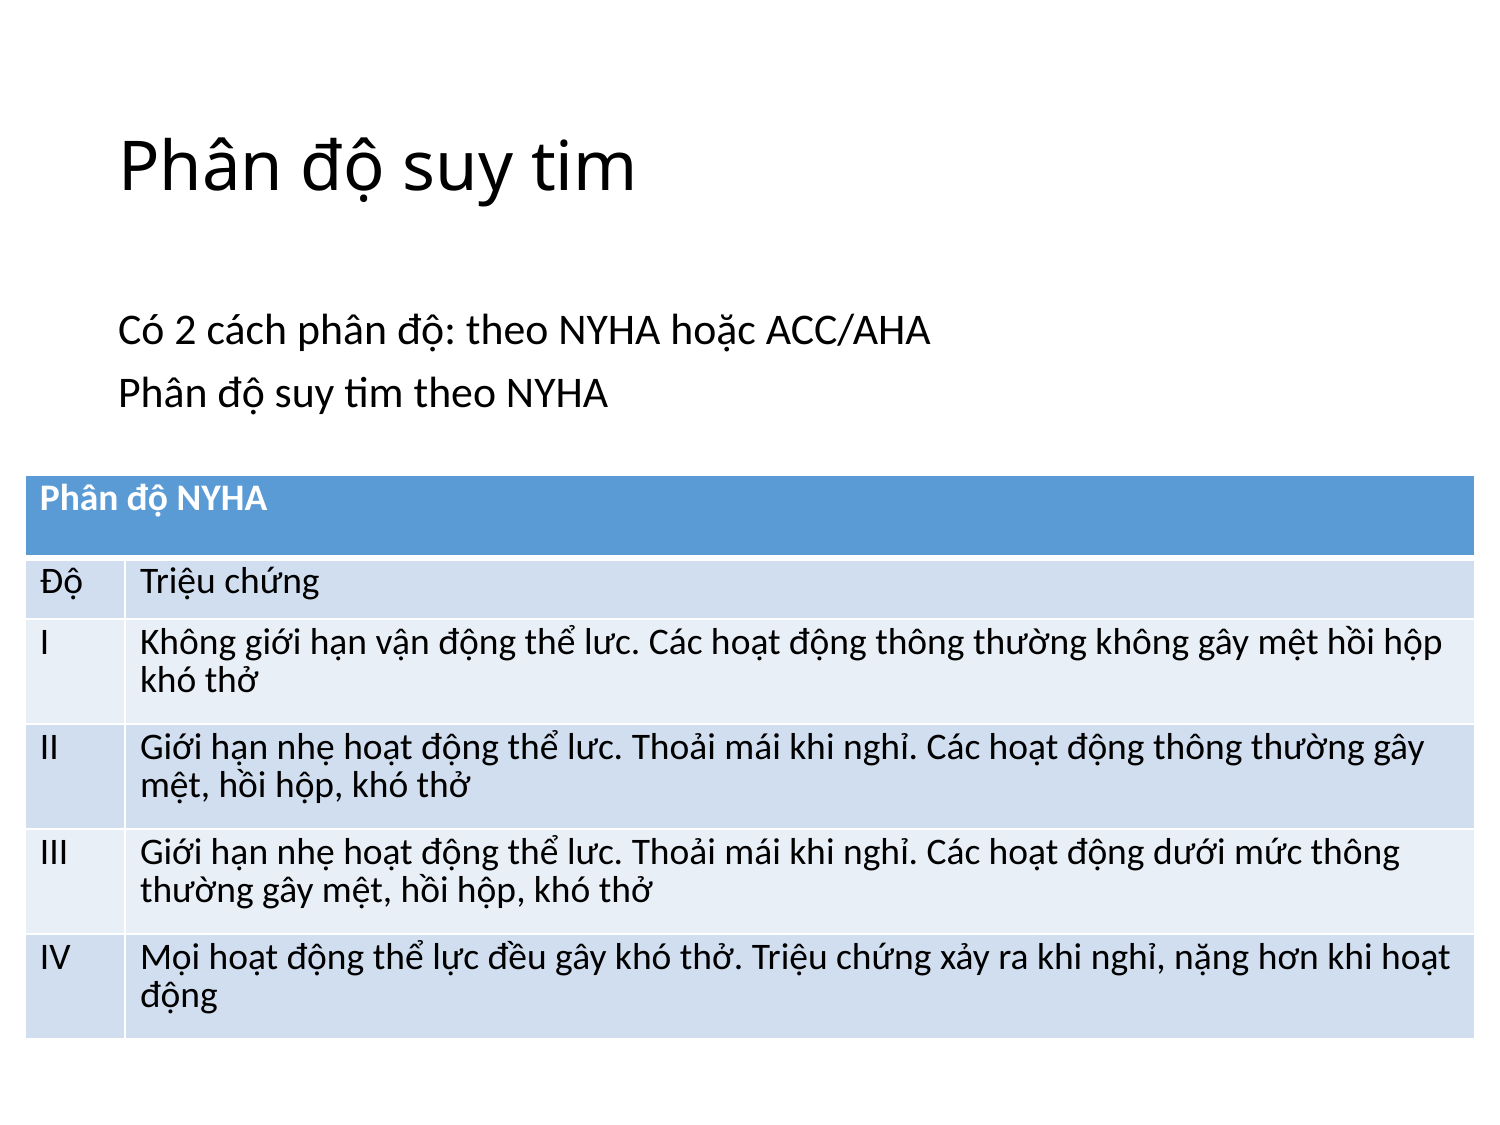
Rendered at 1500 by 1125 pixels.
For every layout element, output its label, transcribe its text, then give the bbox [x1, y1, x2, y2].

table_cell Không giới hạn vận động thể lưc. Các hoạt động thông thường không gây mệt hồi hộp khó thở [126, 620, 1474, 723]
table_cell Mọi hoạt động thể lực đều gây khó thở. Triệu chứng xảy ra khi nghỉ, nặng hơn khi hoạt động [126, 935, 1474, 1038]
table_cell Triệu chứng [126, 561, 1474, 618]
table_cell I [26, 620, 124, 723]
title Phân độ suy tim [103, 59, 1397, 278]
table_cell Giới hạn nhẹ hoạt động thể lưc. Thoải mái khi nghỉ. Các hoạt động dưới mức thông thường gây mệt, hồi hộp, khó thở [126, 830, 1474, 933]
table_cell Độ [26, 561, 124, 618]
table_cell Giới hạn nhẹ hoạt động thể lưc. Thoải mái khi nghỉ. Các hoạt động thông thường gây mệt, hồi hộp, khó thở [126, 725, 1474, 828]
table_cell IV [26, 935, 124, 1038]
list Có 2 cách phân độ: theo NYHA hoặc ACC/AHA Phân độ suy tim theo NYHA [103, 299, 1397, 474]
table_cell III [26, 830, 124, 933]
table_cell II [26, 725, 124, 828]
table_header Phân độ NYHA [26, 476, 1474, 555]
